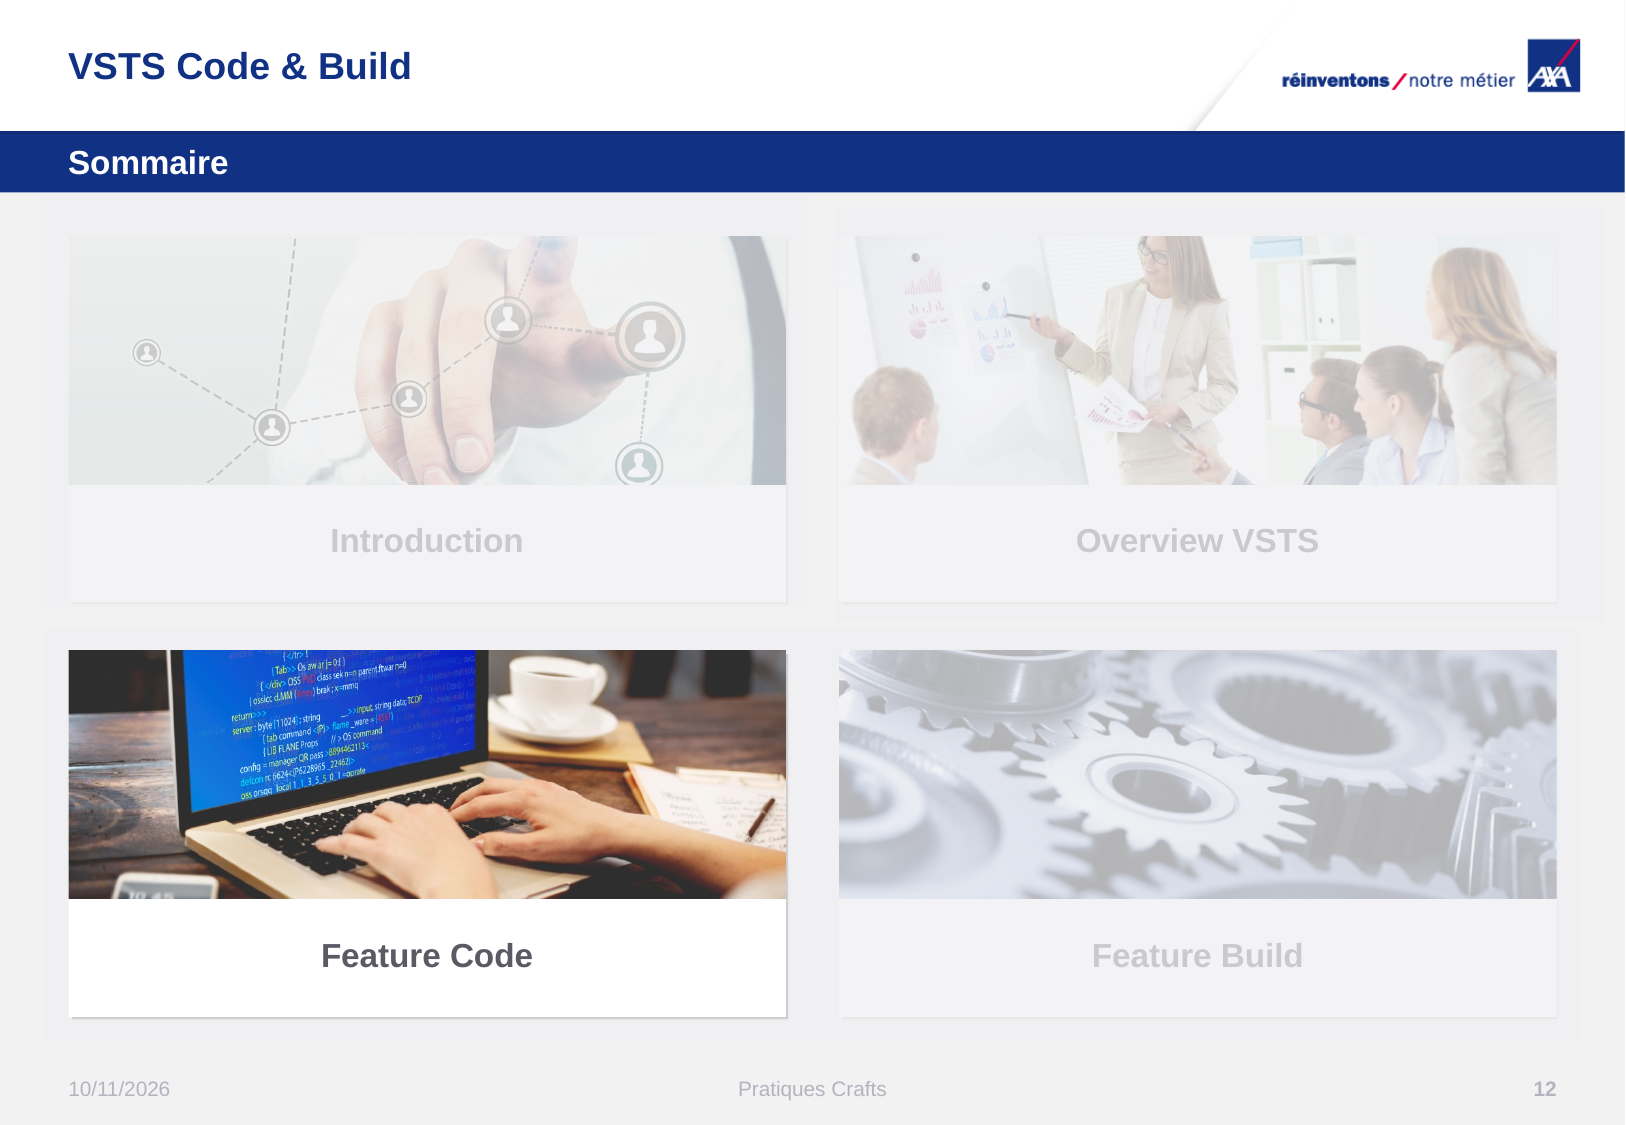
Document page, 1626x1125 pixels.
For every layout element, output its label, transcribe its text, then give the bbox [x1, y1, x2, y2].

text_box [810, 625, 1582, 1043]
text_box [43, 625, 810, 1043]
picture [68, 235, 787, 485]
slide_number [68, 1070, 305, 1106]
list Feature Code [68, 906, 786, 1017]
picture [838, 650, 1557, 899]
picture [68, 650, 787, 899]
slide_number 12 [1320, 1070, 1557, 1106]
text_box [834, 206, 1606, 623]
picture [838, 235, 1557, 485]
title VSTS Code & Build [0, 0, 1625, 132]
list Sommaire [0, 137, 1625, 193]
text_box [38, 192, 810, 609]
footer Pratiques Crafts [340, 1070, 1285, 1106]
